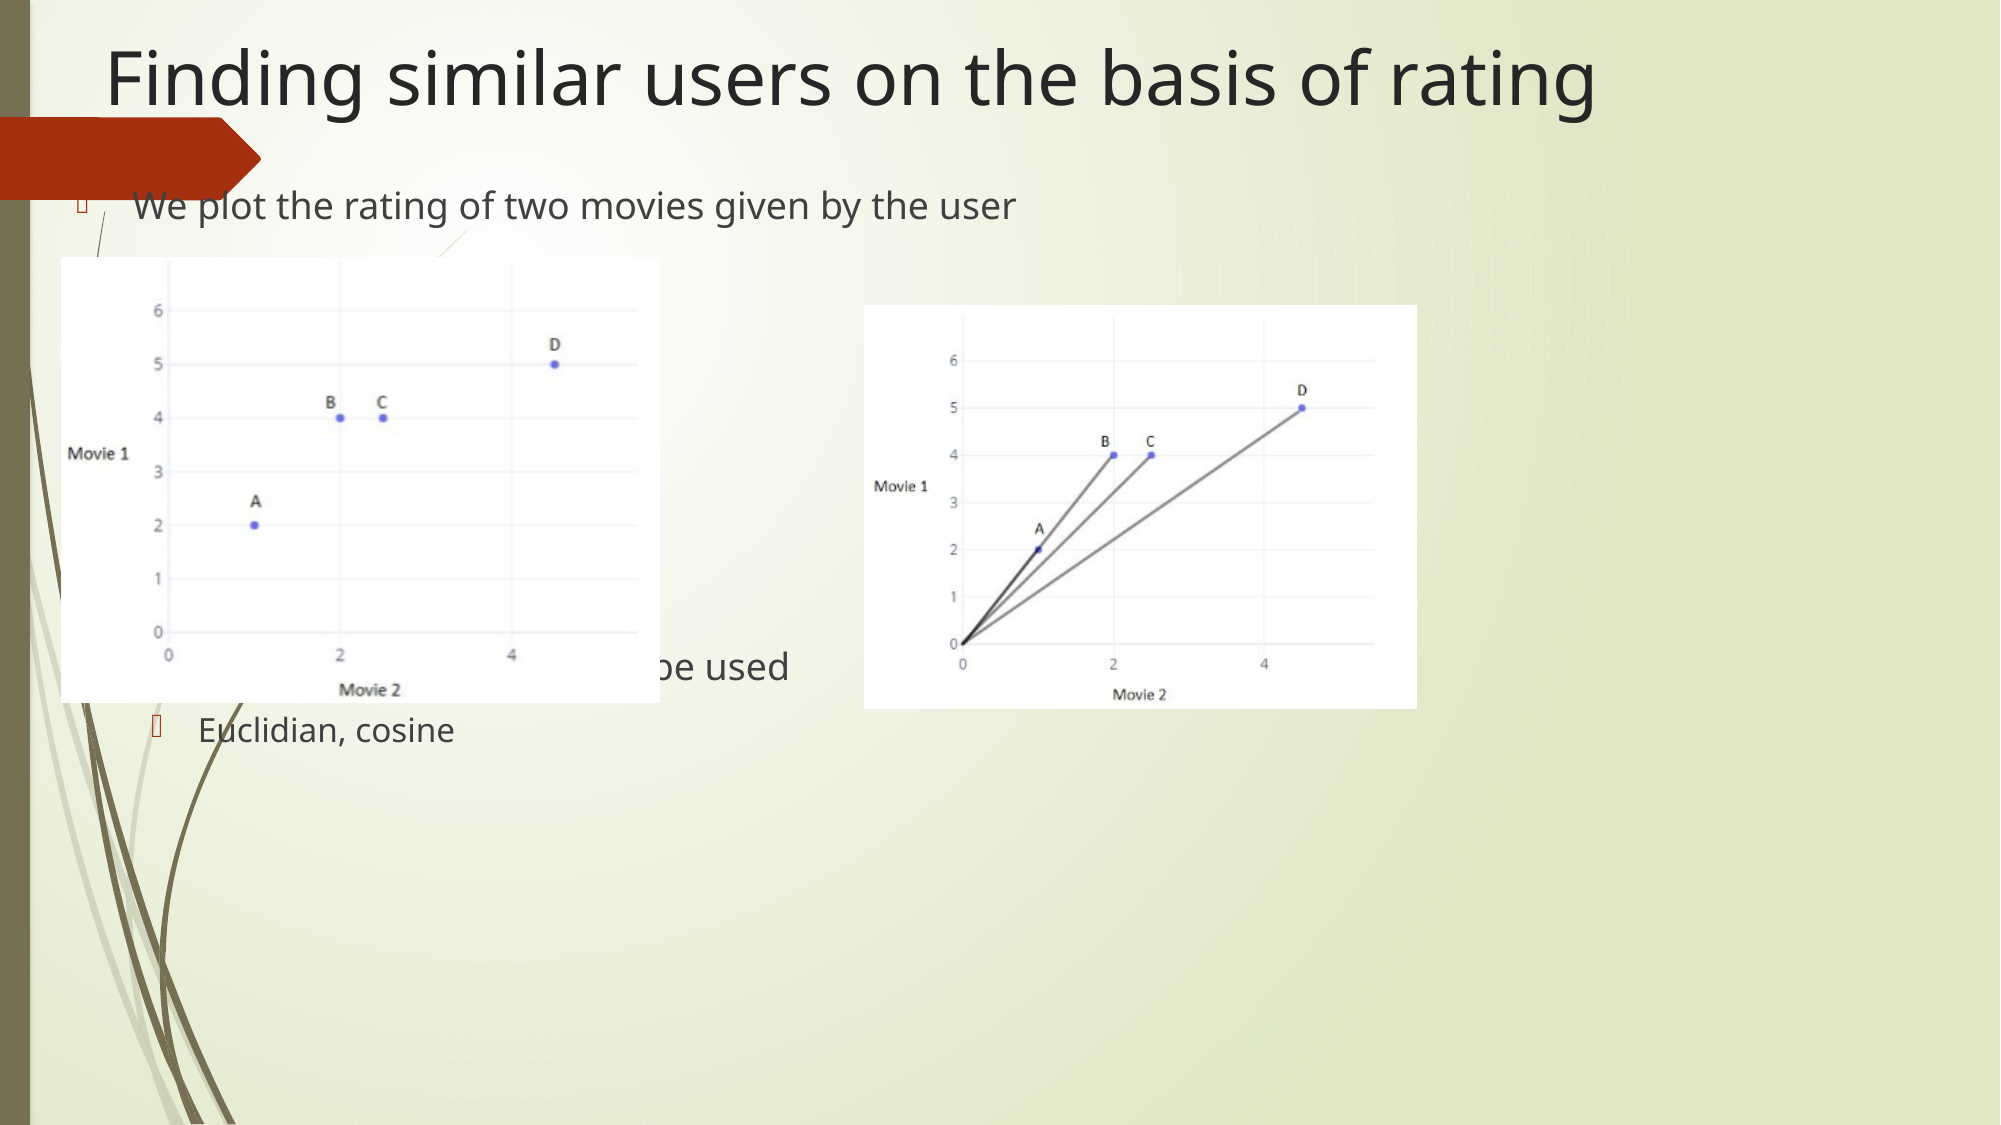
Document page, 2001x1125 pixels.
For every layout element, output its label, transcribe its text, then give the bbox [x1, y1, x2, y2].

list We plot the rating of two movies given by the user Different distance metric can be used Euclidian, cosine [61, 174, 1787, 1085]
title Finding similar users on the basis of rating [89, 23, 1815, 133]
picture [863, 305, 1417, 709]
picture [60, 257, 660, 704]
